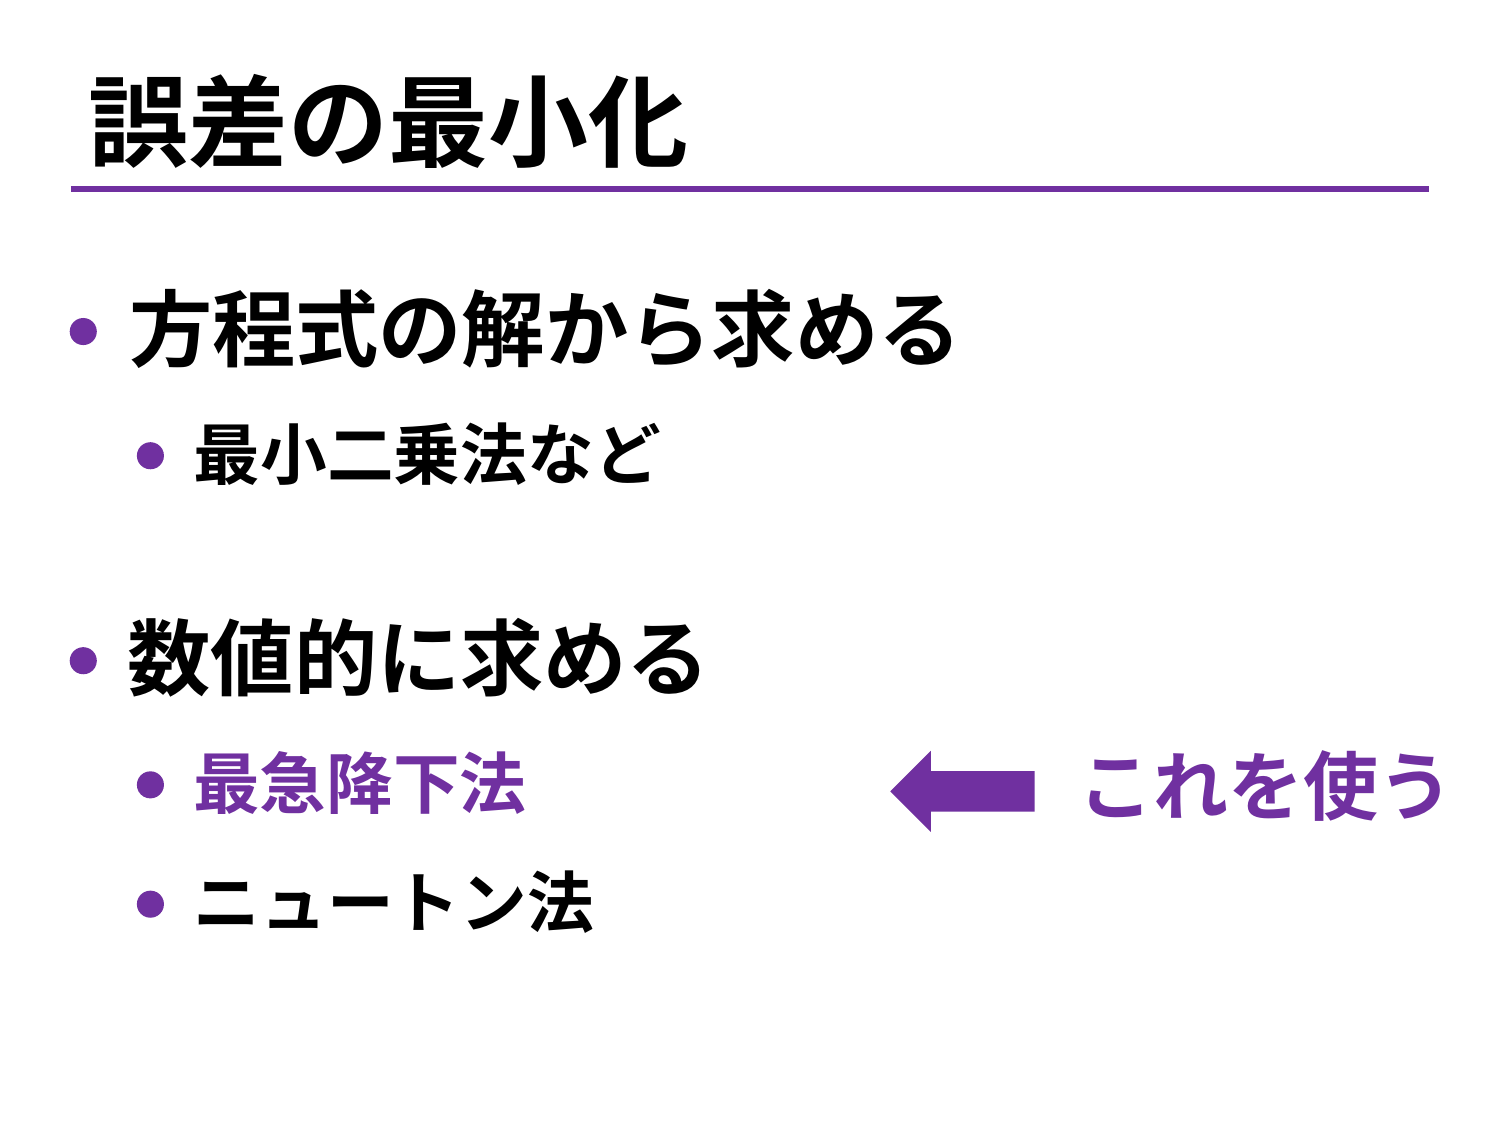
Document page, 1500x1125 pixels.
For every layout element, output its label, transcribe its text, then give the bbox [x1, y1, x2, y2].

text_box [137, 405, 679, 502]
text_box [70, 598, 729, 715]
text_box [137, 853, 612, 950]
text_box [137, 734, 544, 831]
text_box [888, 748, 1036, 835]
text_box 誤差の最小化 [73, 52, 704, 186]
text_box これを使う [1064, 731, 1469, 837]
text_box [70, 269, 982, 386]
